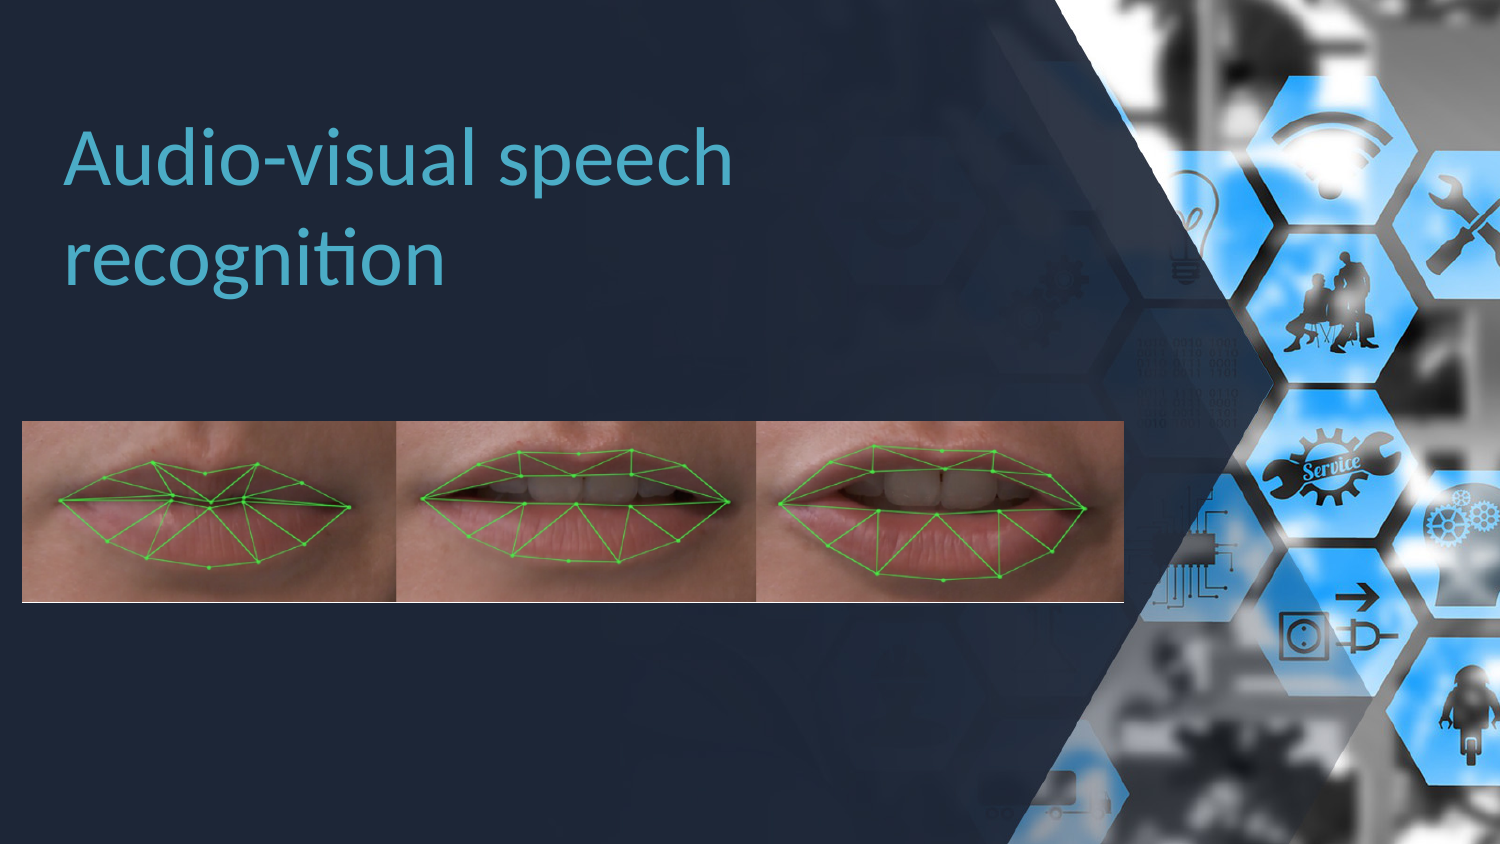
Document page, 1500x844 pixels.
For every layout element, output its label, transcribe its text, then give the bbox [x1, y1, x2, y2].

title Audio-visual speech recognition [48, 0, 1126, 423]
picture [0, 0, 1500, 844]
